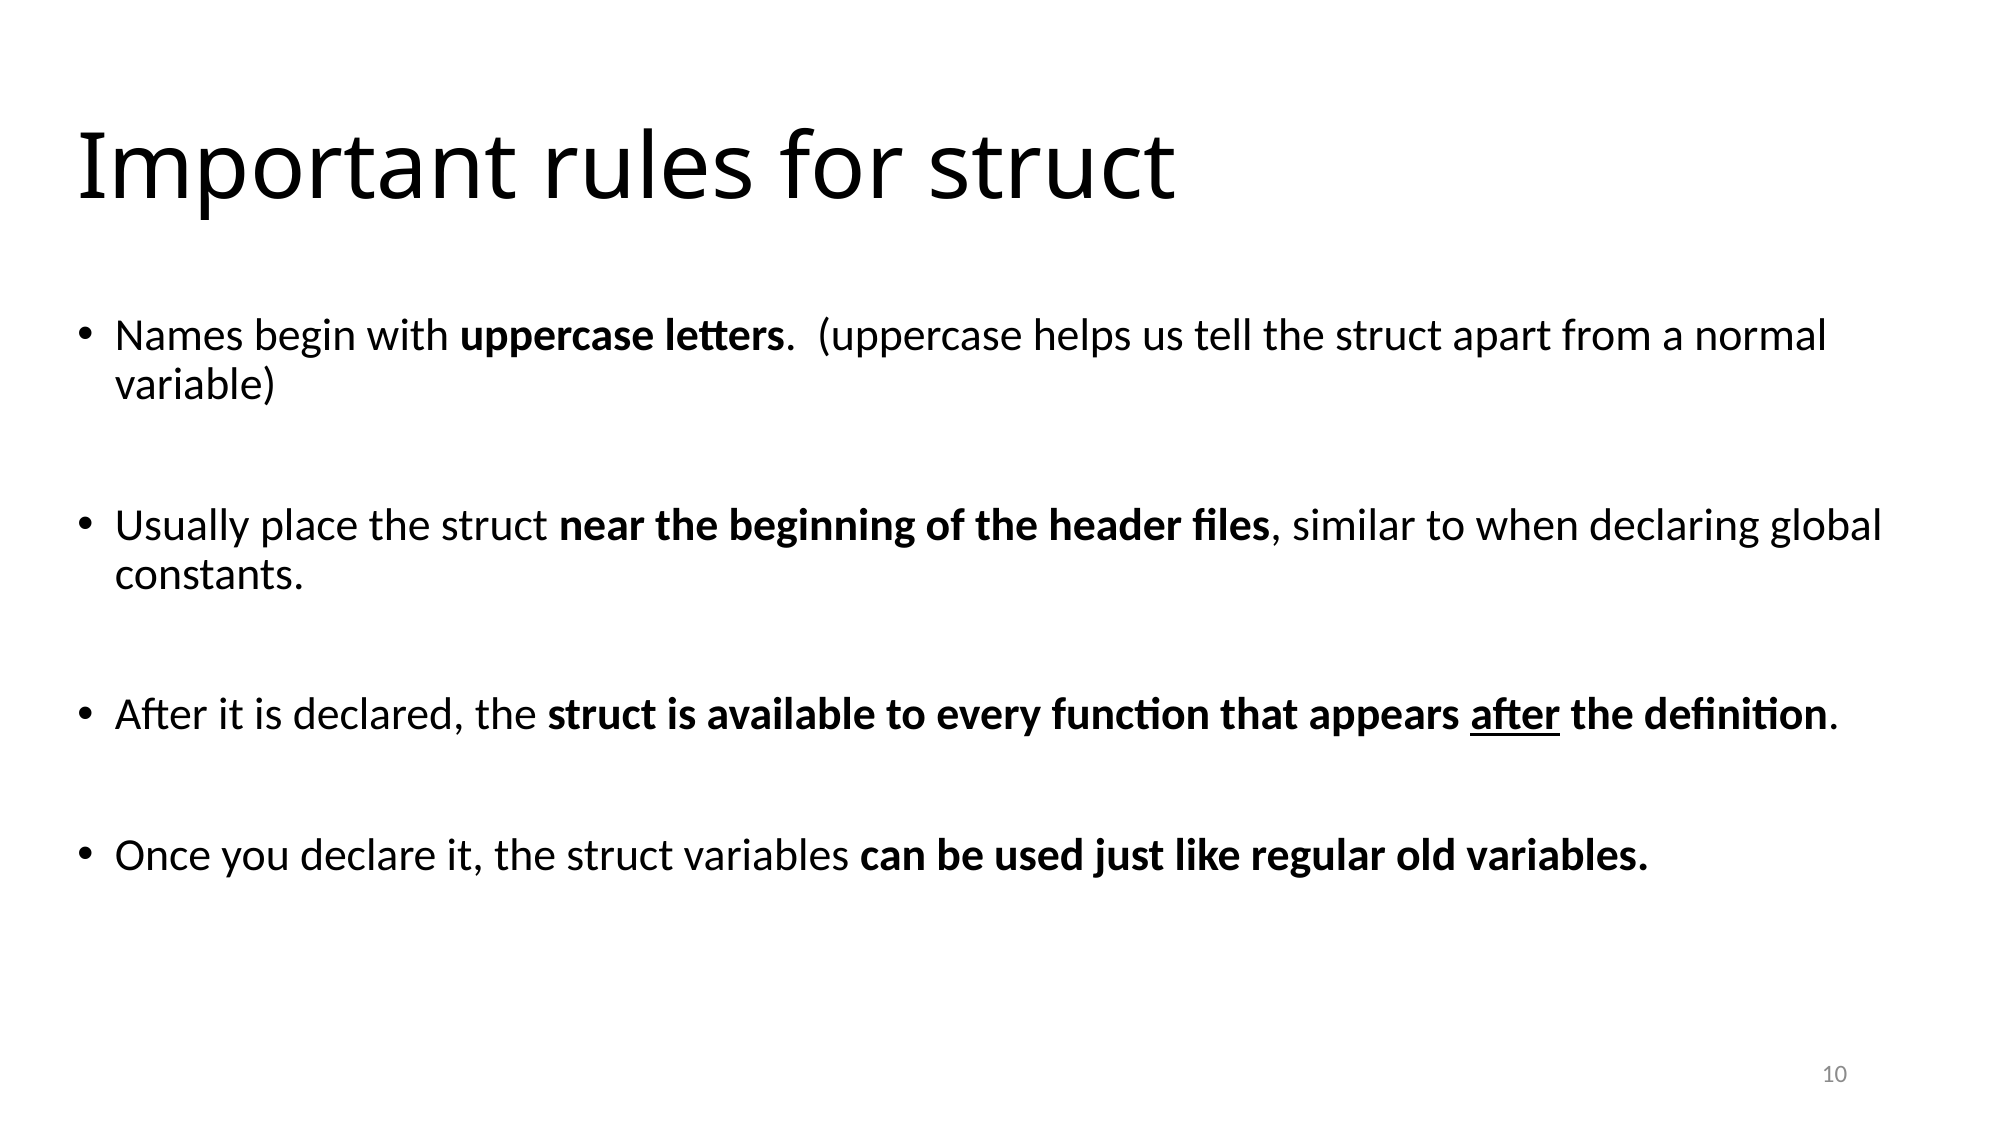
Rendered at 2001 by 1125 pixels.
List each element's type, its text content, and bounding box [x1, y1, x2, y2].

list Names begin with uppercase letters. (uppercase helps us tell the struct apart from a normal variable) Usually place the struct near the beginning of the header files, similar to when declaring global constants. After it is declared, the struct is available to every function that appears after the definition. Once you declare it, the struct variables can be used just like regular old variables. [62, 303, 1938, 1017]
title Important rules for struct [62, 59, 1938, 278]
slide_number 10 [1412, 1042, 1863, 1103]
